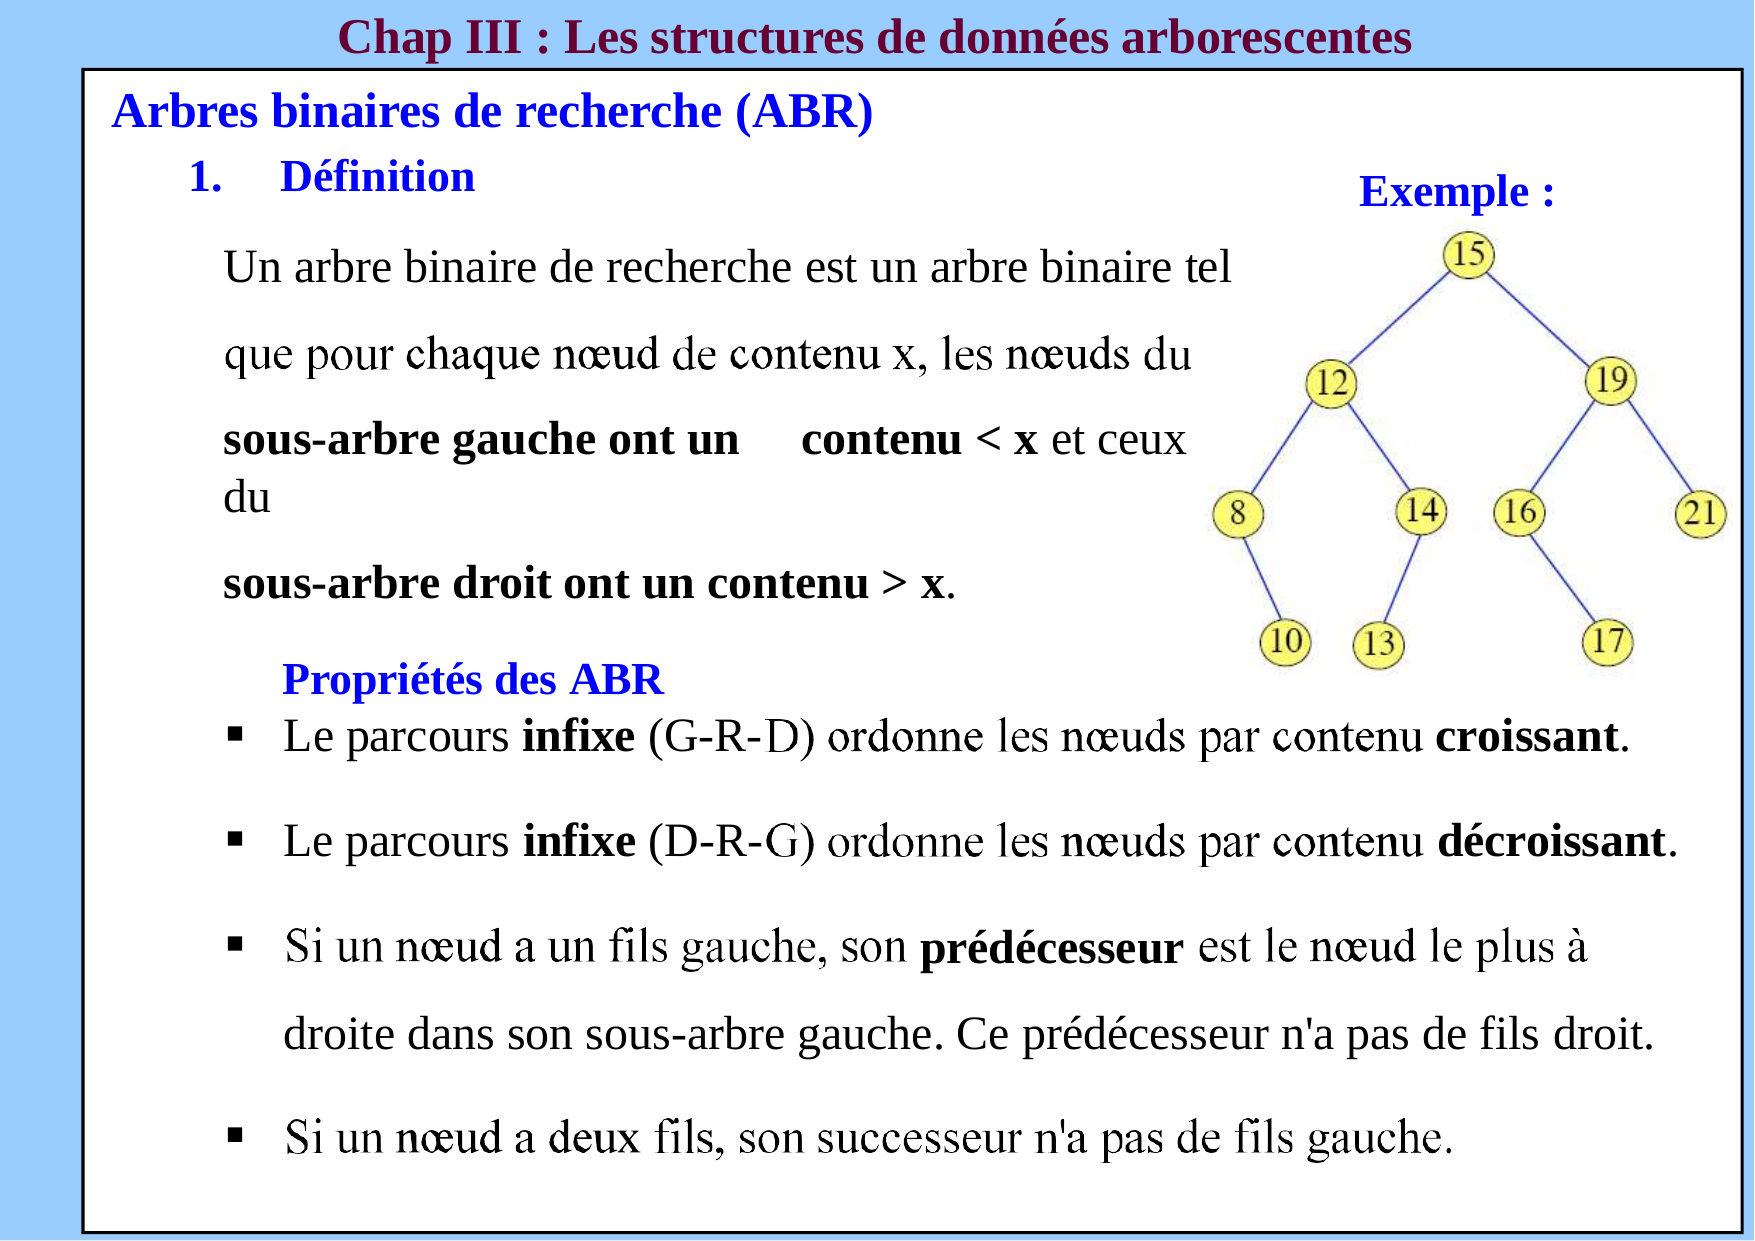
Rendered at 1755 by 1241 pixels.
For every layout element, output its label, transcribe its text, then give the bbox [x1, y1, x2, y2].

text_box [964, 728, 983, 752]
text_box [227, 936, 243, 951]
text_box [1005, 346, 1030, 369]
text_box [286, 927, 324, 963]
text_box [421, 1130, 453, 1153]
text_box [832, 346, 857, 369]
text_box [1316, 728, 1341, 752]
text_box [573, 1130, 592, 1153]
text_box [495, 347, 520, 370]
text_box [1205, 217, 1733, 703]
text_box [1086, 728, 1119, 752]
text_box [225, 346, 292, 376]
text_box [1145, 717, 1168, 752]
text_box [1089, 335, 1113, 370]
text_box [739, 1129, 806, 1154]
text_box [406, 346, 425, 370]
text_box [818, 1130, 1022, 1153]
text_box [1273, 728, 1292, 752]
text_box [454, 1130, 479, 1153]
text_box [892, 728, 914, 752]
text_box [1144, 335, 1192, 370]
text_box [395, 1130, 420, 1153]
text_box [592, 1130, 641, 1153]
text_box [774, 346, 798, 369]
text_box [1033, 1119, 1088, 1154]
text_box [764, 717, 814, 762]
text_box [452, 346, 472, 370]
text_box [637, 335, 660, 370]
text_box [426, 335, 451, 369]
text_box [1294, 728, 1316, 752]
text_box [892, 346, 926, 376]
text_box [521, 346, 540, 370]
text_box [335, 1130, 384, 1153]
text_box [1307, 1118, 1451, 1163]
text_box [473, 346, 493, 376]
text_box [751, 346, 773, 370]
text_box Arbres binaires de recherche (ABR) Définition Un arbre binaire de recherche est un arbre binaire tel [109, 66, 1237, 292]
text_box croissant. [1433, 701, 1633, 761]
text_box [1119, 729, 1144, 752]
text_box Exemple : [1357, 158, 1560, 216]
text_box [611, 347, 636, 370]
text_box [850, 728, 867, 752]
text_box [828, 728, 850, 752]
text_box [797, 339, 812, 370]
text_box [1169, 728, 1185, 752]
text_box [1099, 1129, 1163, 1163]
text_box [996, 822, 1048, 858]
text_box [1064, 347, 1089, 370]
text_box [1355, 728, 1374, 752]
text_box Chap III : Les structures de données arborescentes [335, 0, 1445, 63]
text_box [654, 1118, 724, 1161]
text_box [1197, 728, 1260, 762]
text_box [1031, 346, 1063, 370]
text_box [812, 346, 832, 370]
text_box [227, 1127, 243, 1142]
text_box [1234, 1118, 1293, 1153]
text_box [1375, 728, 1400, 752]
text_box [842, 938, 908, 962]
text_box [480, 1118, 503, 1153]
text_box [227, 831, 243, 846]
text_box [305, 346, 394, 380]
text_box sous-arbre gauche ont un contenu < x et ceux du sous-arbre droit ont un contenu > x. Propriétés des ABR [186, 376, 1214, 704]
text_box [856, 346, 881, 370]
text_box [1199, 931, 1252, 963]
text_box [1399, 729, 1424, 752]
text_box [868, 717, 891, 752]
text_box [227, 726, 243, 741]
text_box [1061, 728, 1085, 752]
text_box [996, 717, 1048, 753]
text_box [1114, 346, 1130, 370]
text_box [1197, 833, 1260, 867]
text_box [730, 346, 749, 370]
text_box [673, 335, 716, 370]
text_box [941, 334, 993, 370]
text_box [578, 346, 611, 370]
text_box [286, 1118, 324, 1154]
text_box [1177, 1118, 1220, 1153]
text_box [766, 822, 814, 867]
text_box [549, 1118, 572, 1153]
text_box [1340, 722, 1354, 752]
text_box [515, 1130, 536, 1153]
text_box [553, 346, 577, 369]
text_box [914, 728, 963, 752]
text_box Le parcours infixe (D-R- décroissant. prédécesseur droite dans son sous-arbre gauche. Ce prédécesseur n'a pas de fils droit. [281, 806, 1681, 1059]
text_box Le parcours infixe (G-R- [281, 704, 767, 761]
